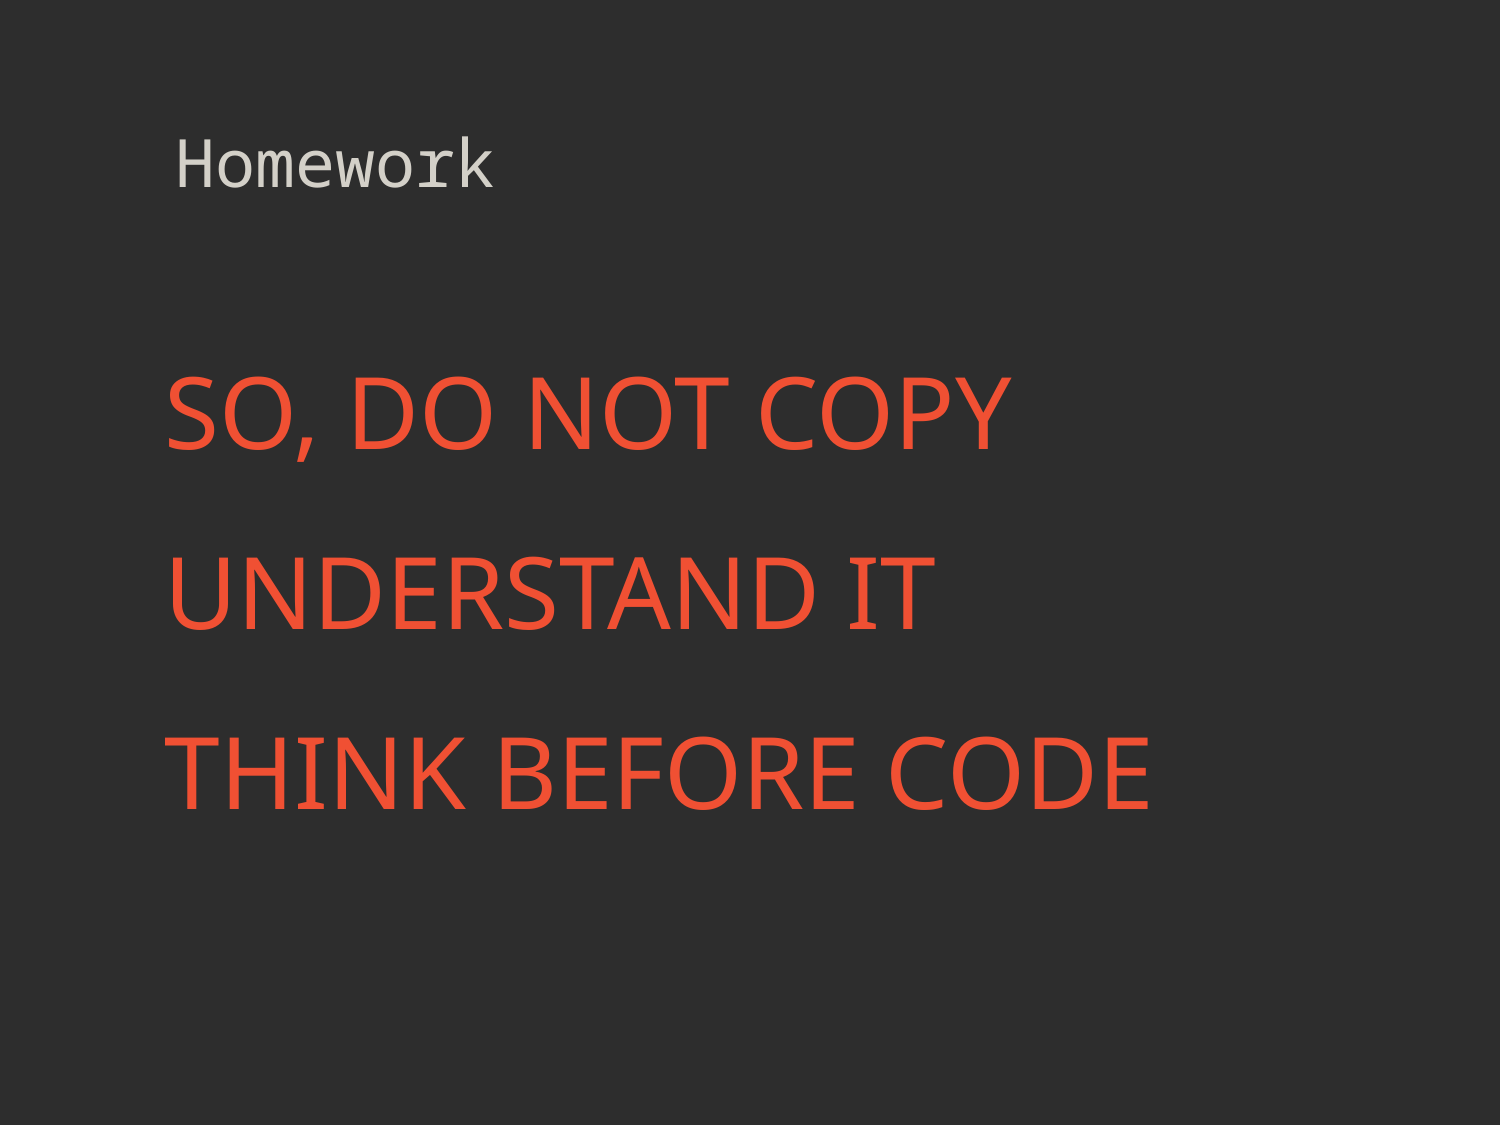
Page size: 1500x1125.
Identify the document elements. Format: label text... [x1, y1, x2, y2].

text_box SO, DO NOT COPY UNDERSTAND IT THINK BEFORE CODE [0, 282, 1500, 837]
text_box Homework [161, 113, 1339, 209]
